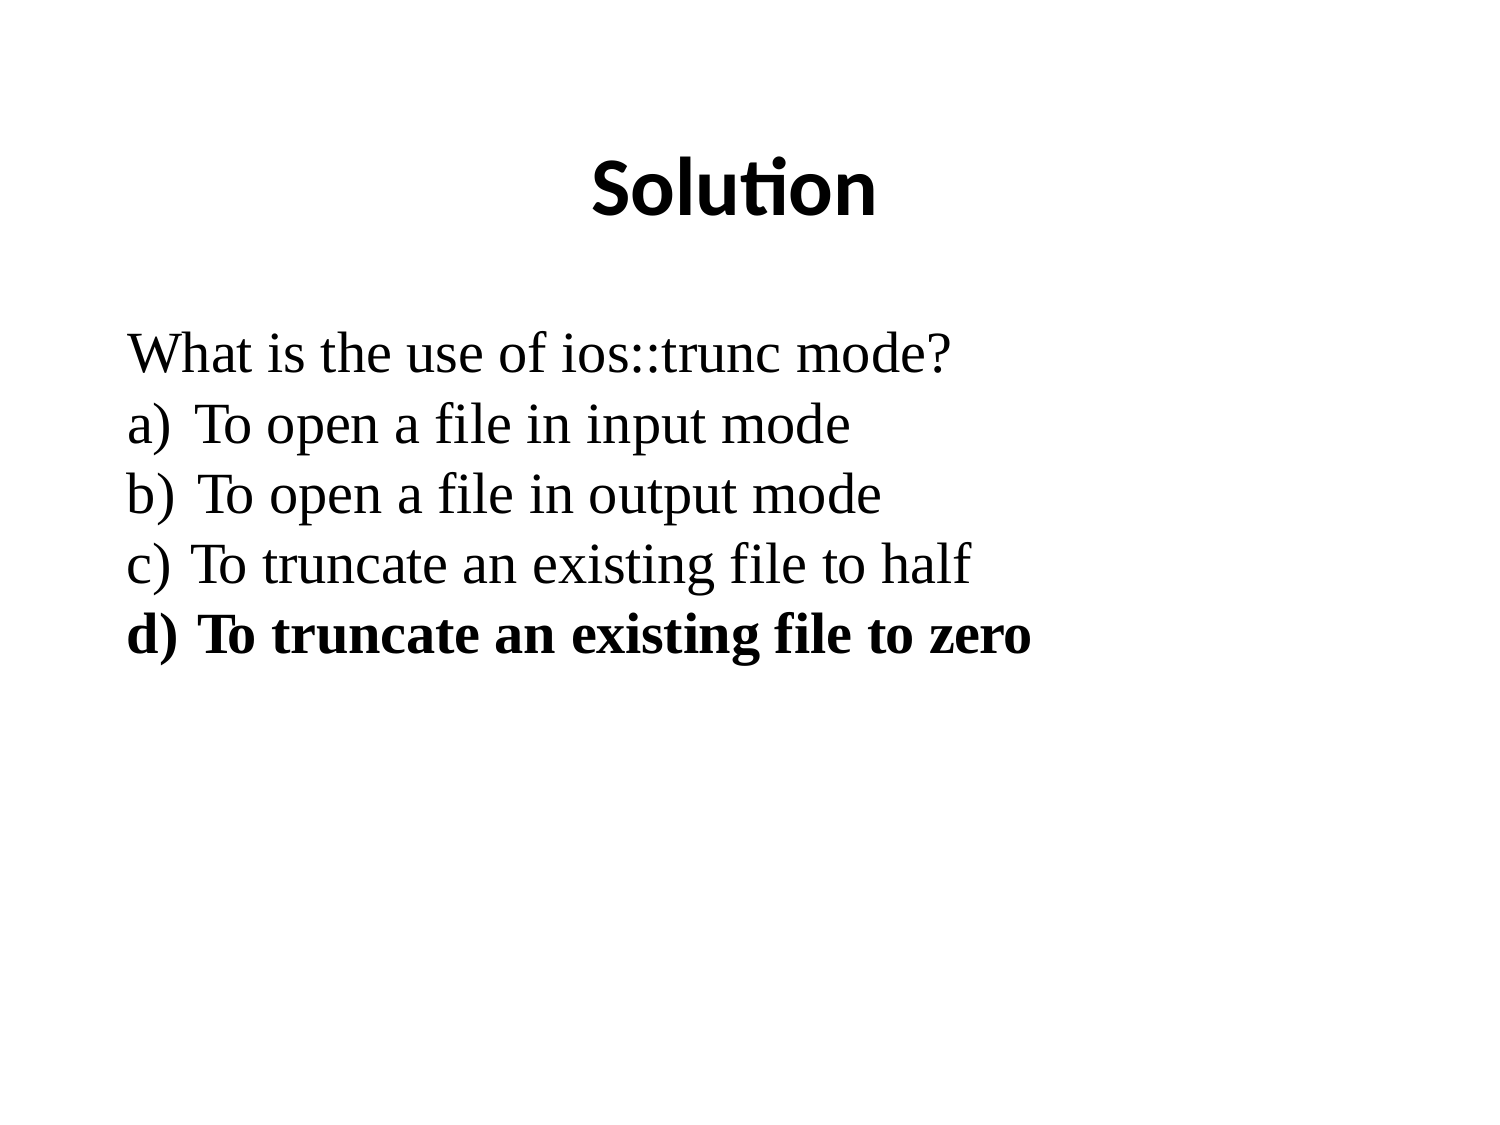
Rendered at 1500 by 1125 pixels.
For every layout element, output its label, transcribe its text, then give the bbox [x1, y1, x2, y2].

text_box What is the use of ios::trunc mode? To open a file in input mode To open a file in output mode To truncate an existing file to half To truncate an existing file to zero [125, 312, 1111, 665]
text_box Solution [576, 125, 894, 240]
